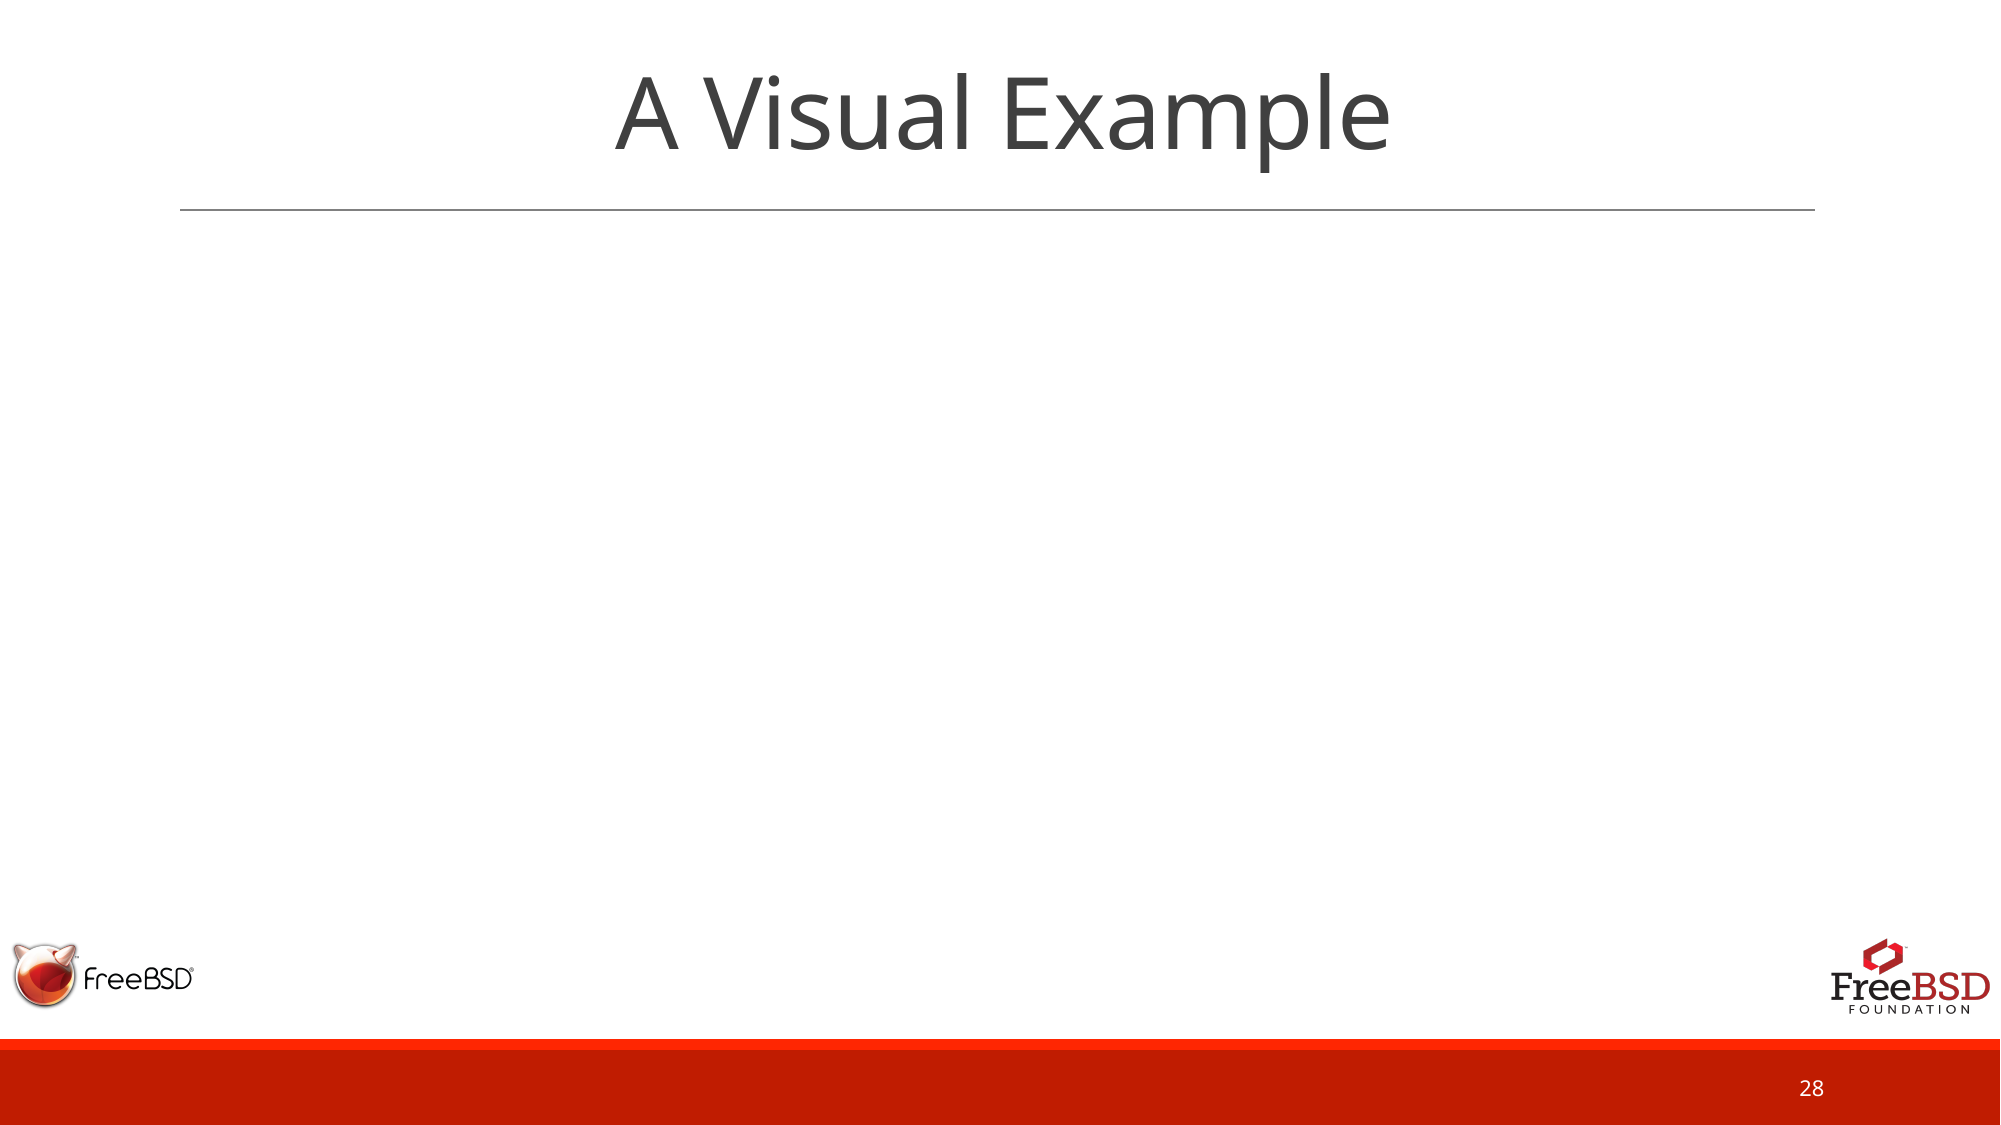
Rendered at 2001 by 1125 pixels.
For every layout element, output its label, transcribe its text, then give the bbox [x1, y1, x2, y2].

title A Visual Example [180, 47, 1830, 191]
picture [0, 931, 194, 1021]
slide_number 28 [1624, 1059, 1840, 1120]
